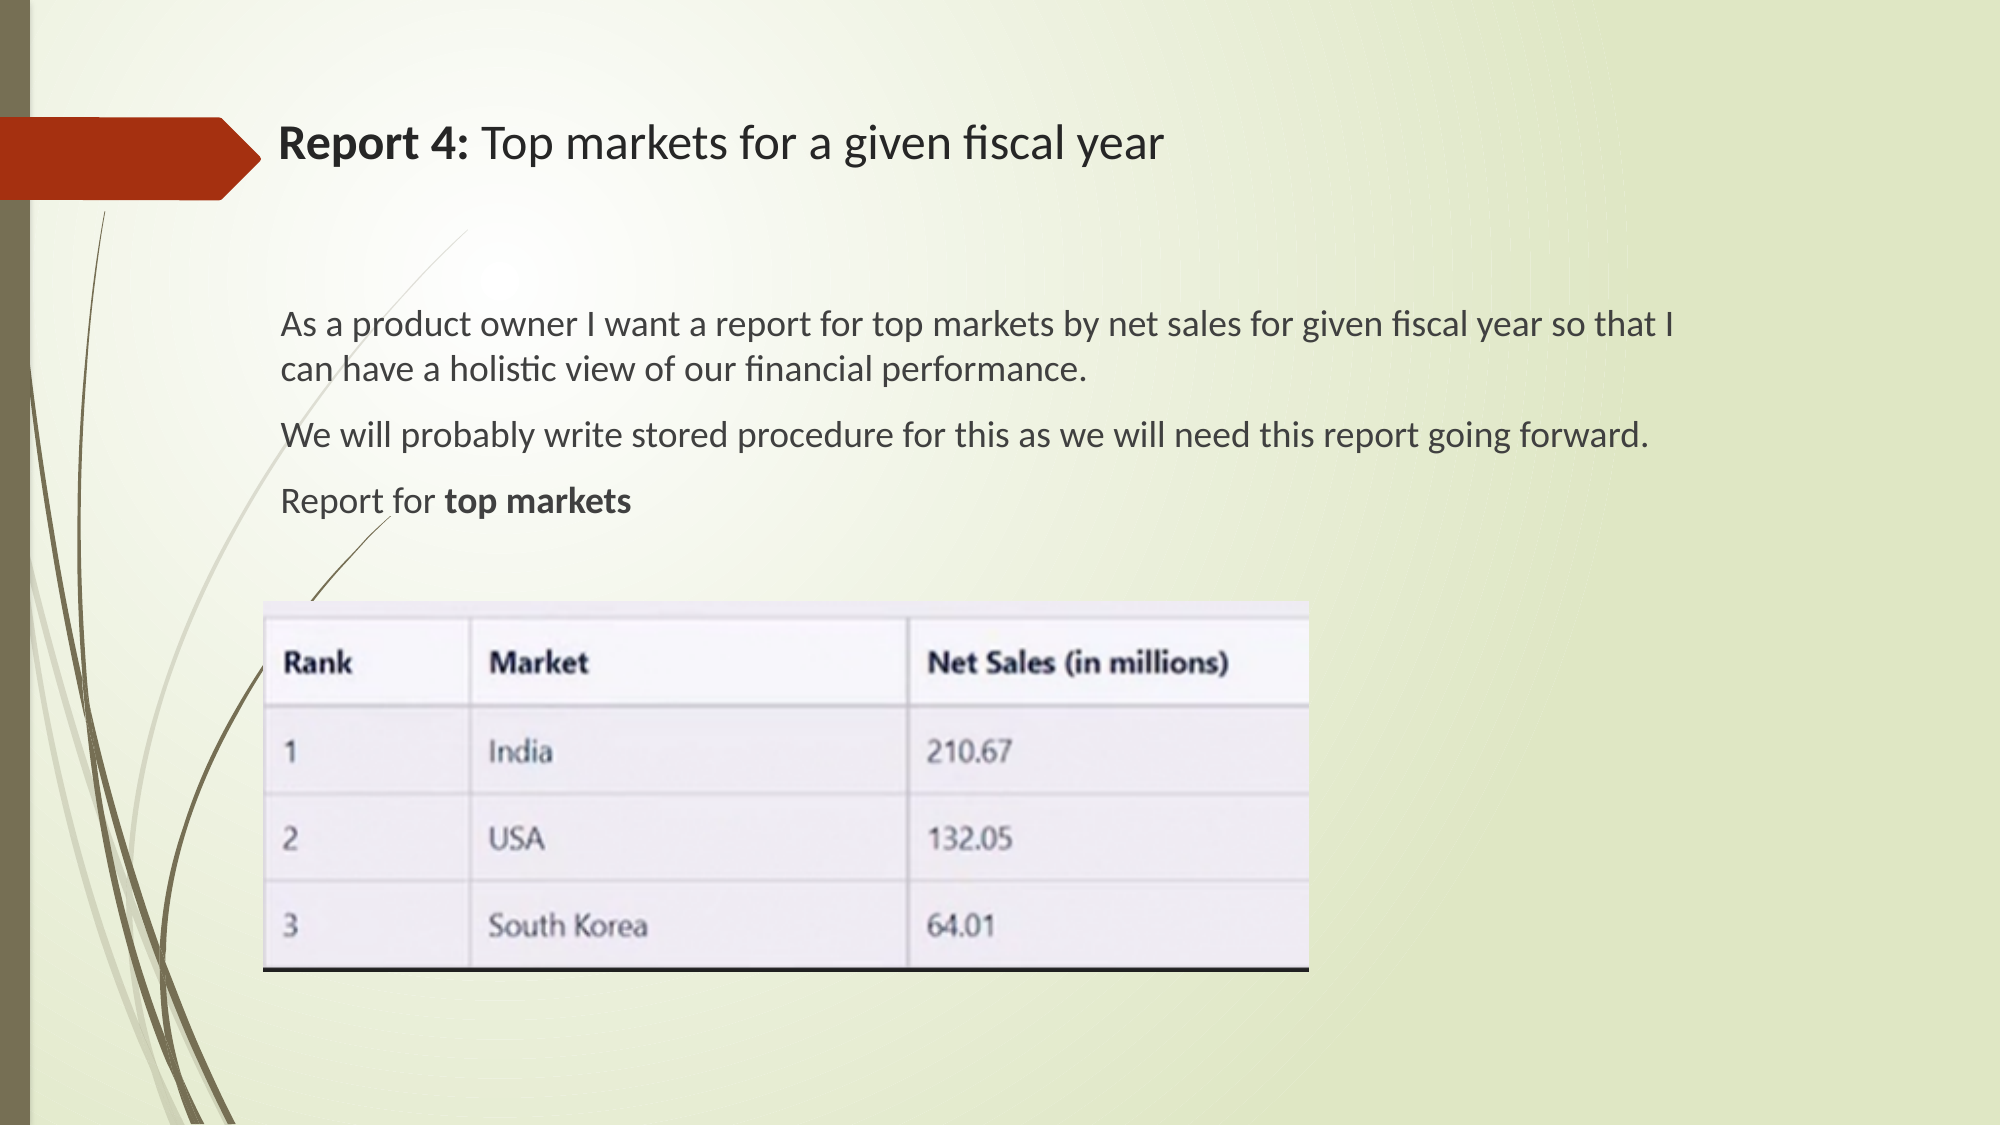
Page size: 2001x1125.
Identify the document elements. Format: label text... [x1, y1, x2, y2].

title Report 4: Top markets for a given fiscal year [263, 102, 1716, 284]
picture [262, 601, 1309, 973]
list As a product owner I want a report for top markets by net sales for given fiscal year so that I can have a holistic view of our financial performance. We will probably write stored procedure for this as we will need this report going forward. Report for top markets [265, 291, 1729, 559]
